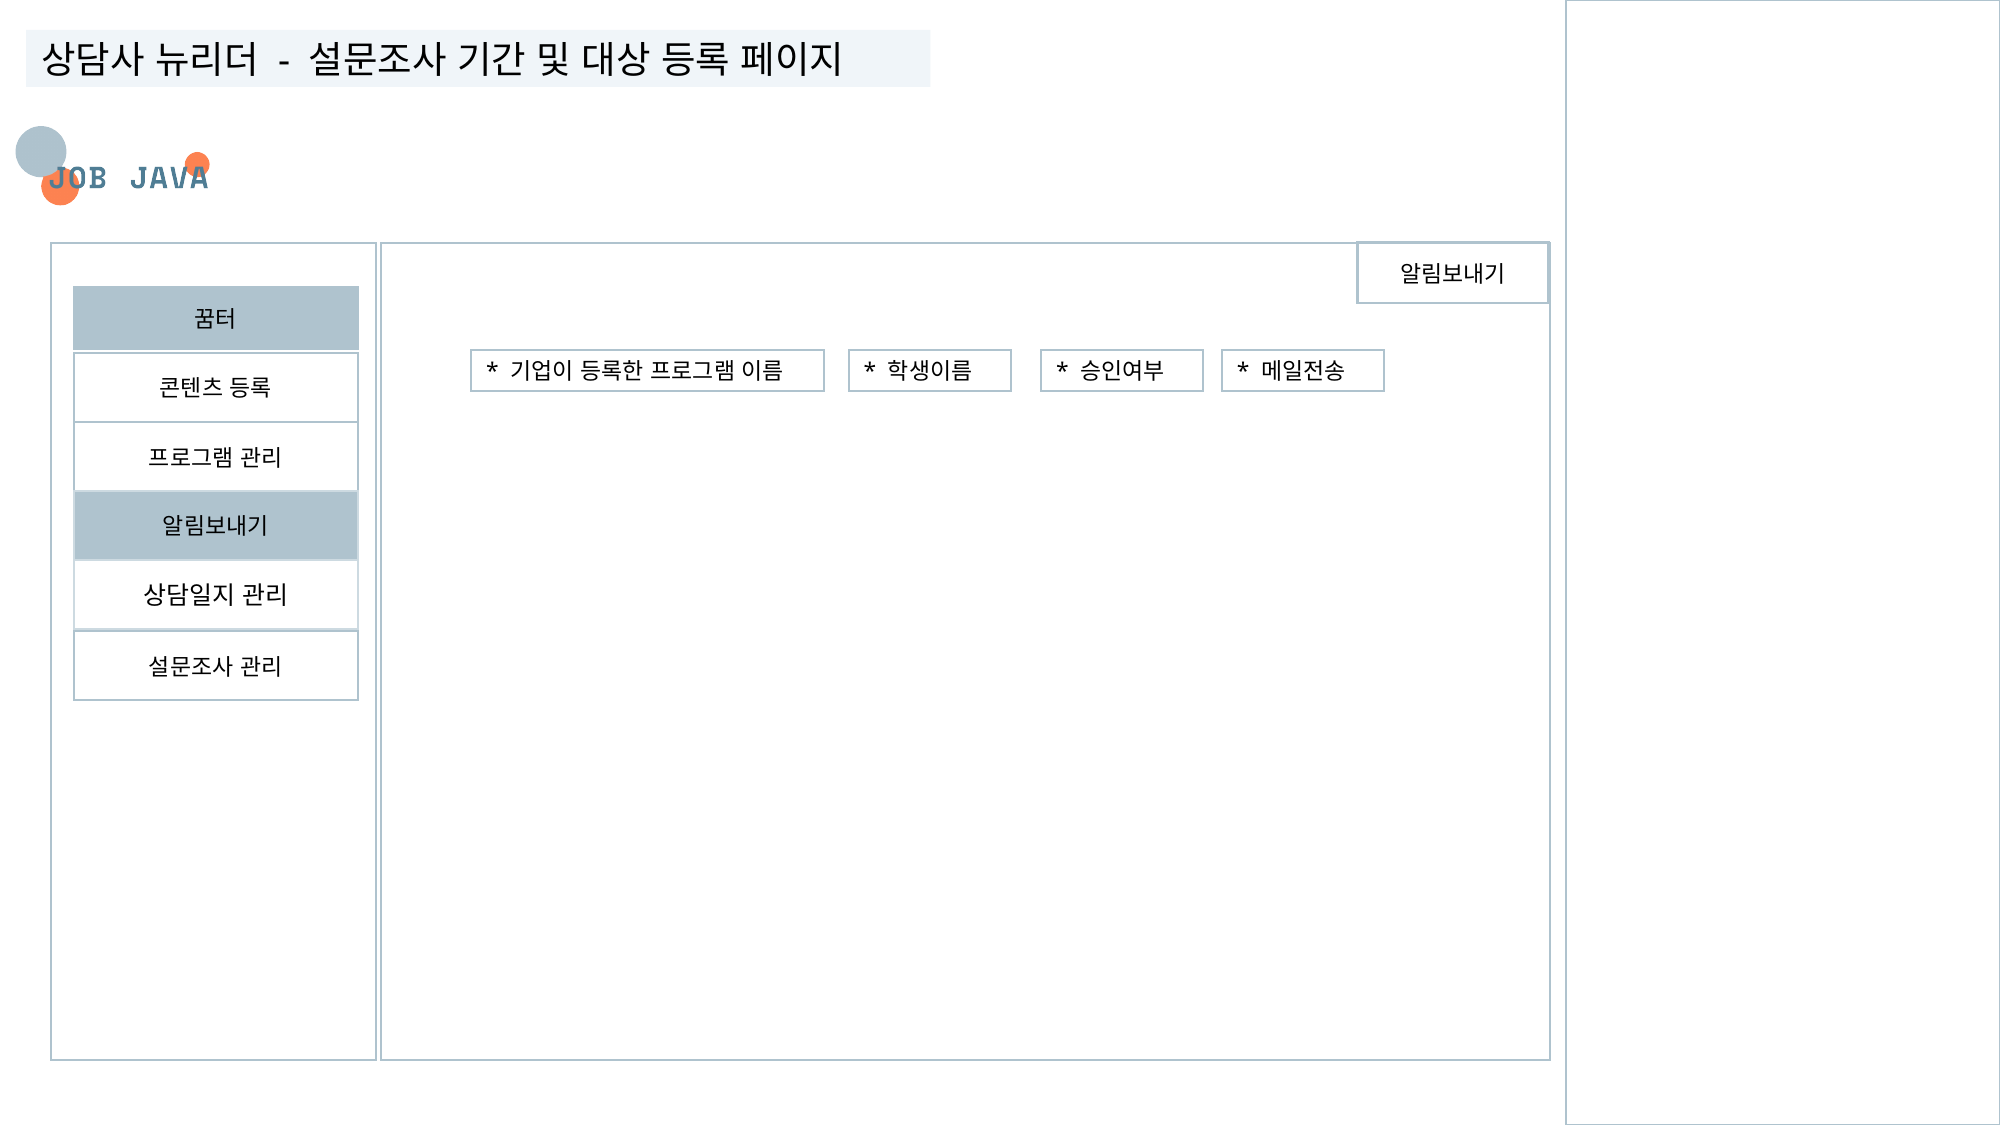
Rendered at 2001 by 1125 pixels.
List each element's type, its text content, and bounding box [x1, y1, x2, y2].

text_box 알림보내기 [73, 490, 359, 559]
picture [0, 59, 256, 316]
text_box 상담일지 관리 [73, 559, 359, 630]
text_box 프로그램 관리 [73, 421, 359, 490]
text_box 알림보내기 [1356, 241, 1550, 304]
text_box [380, 242, 1551, 1061]
text_box 콘텐츠 등록 [73, 352, 359, 421]
text_box [50, 242, 377, 1061]
text_box 설문조사 관리 [73, 630, 359, 701]
text_box 상담사 뉴리더 - 설문조사 기간 및 대상 등록 페이지 [26, 29, 931, 87]
text_box 꿈터 [73, 286, 359, 350]
text_box [1565, 0, 2000, 1125]
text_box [471, 349, 1385, 391]
